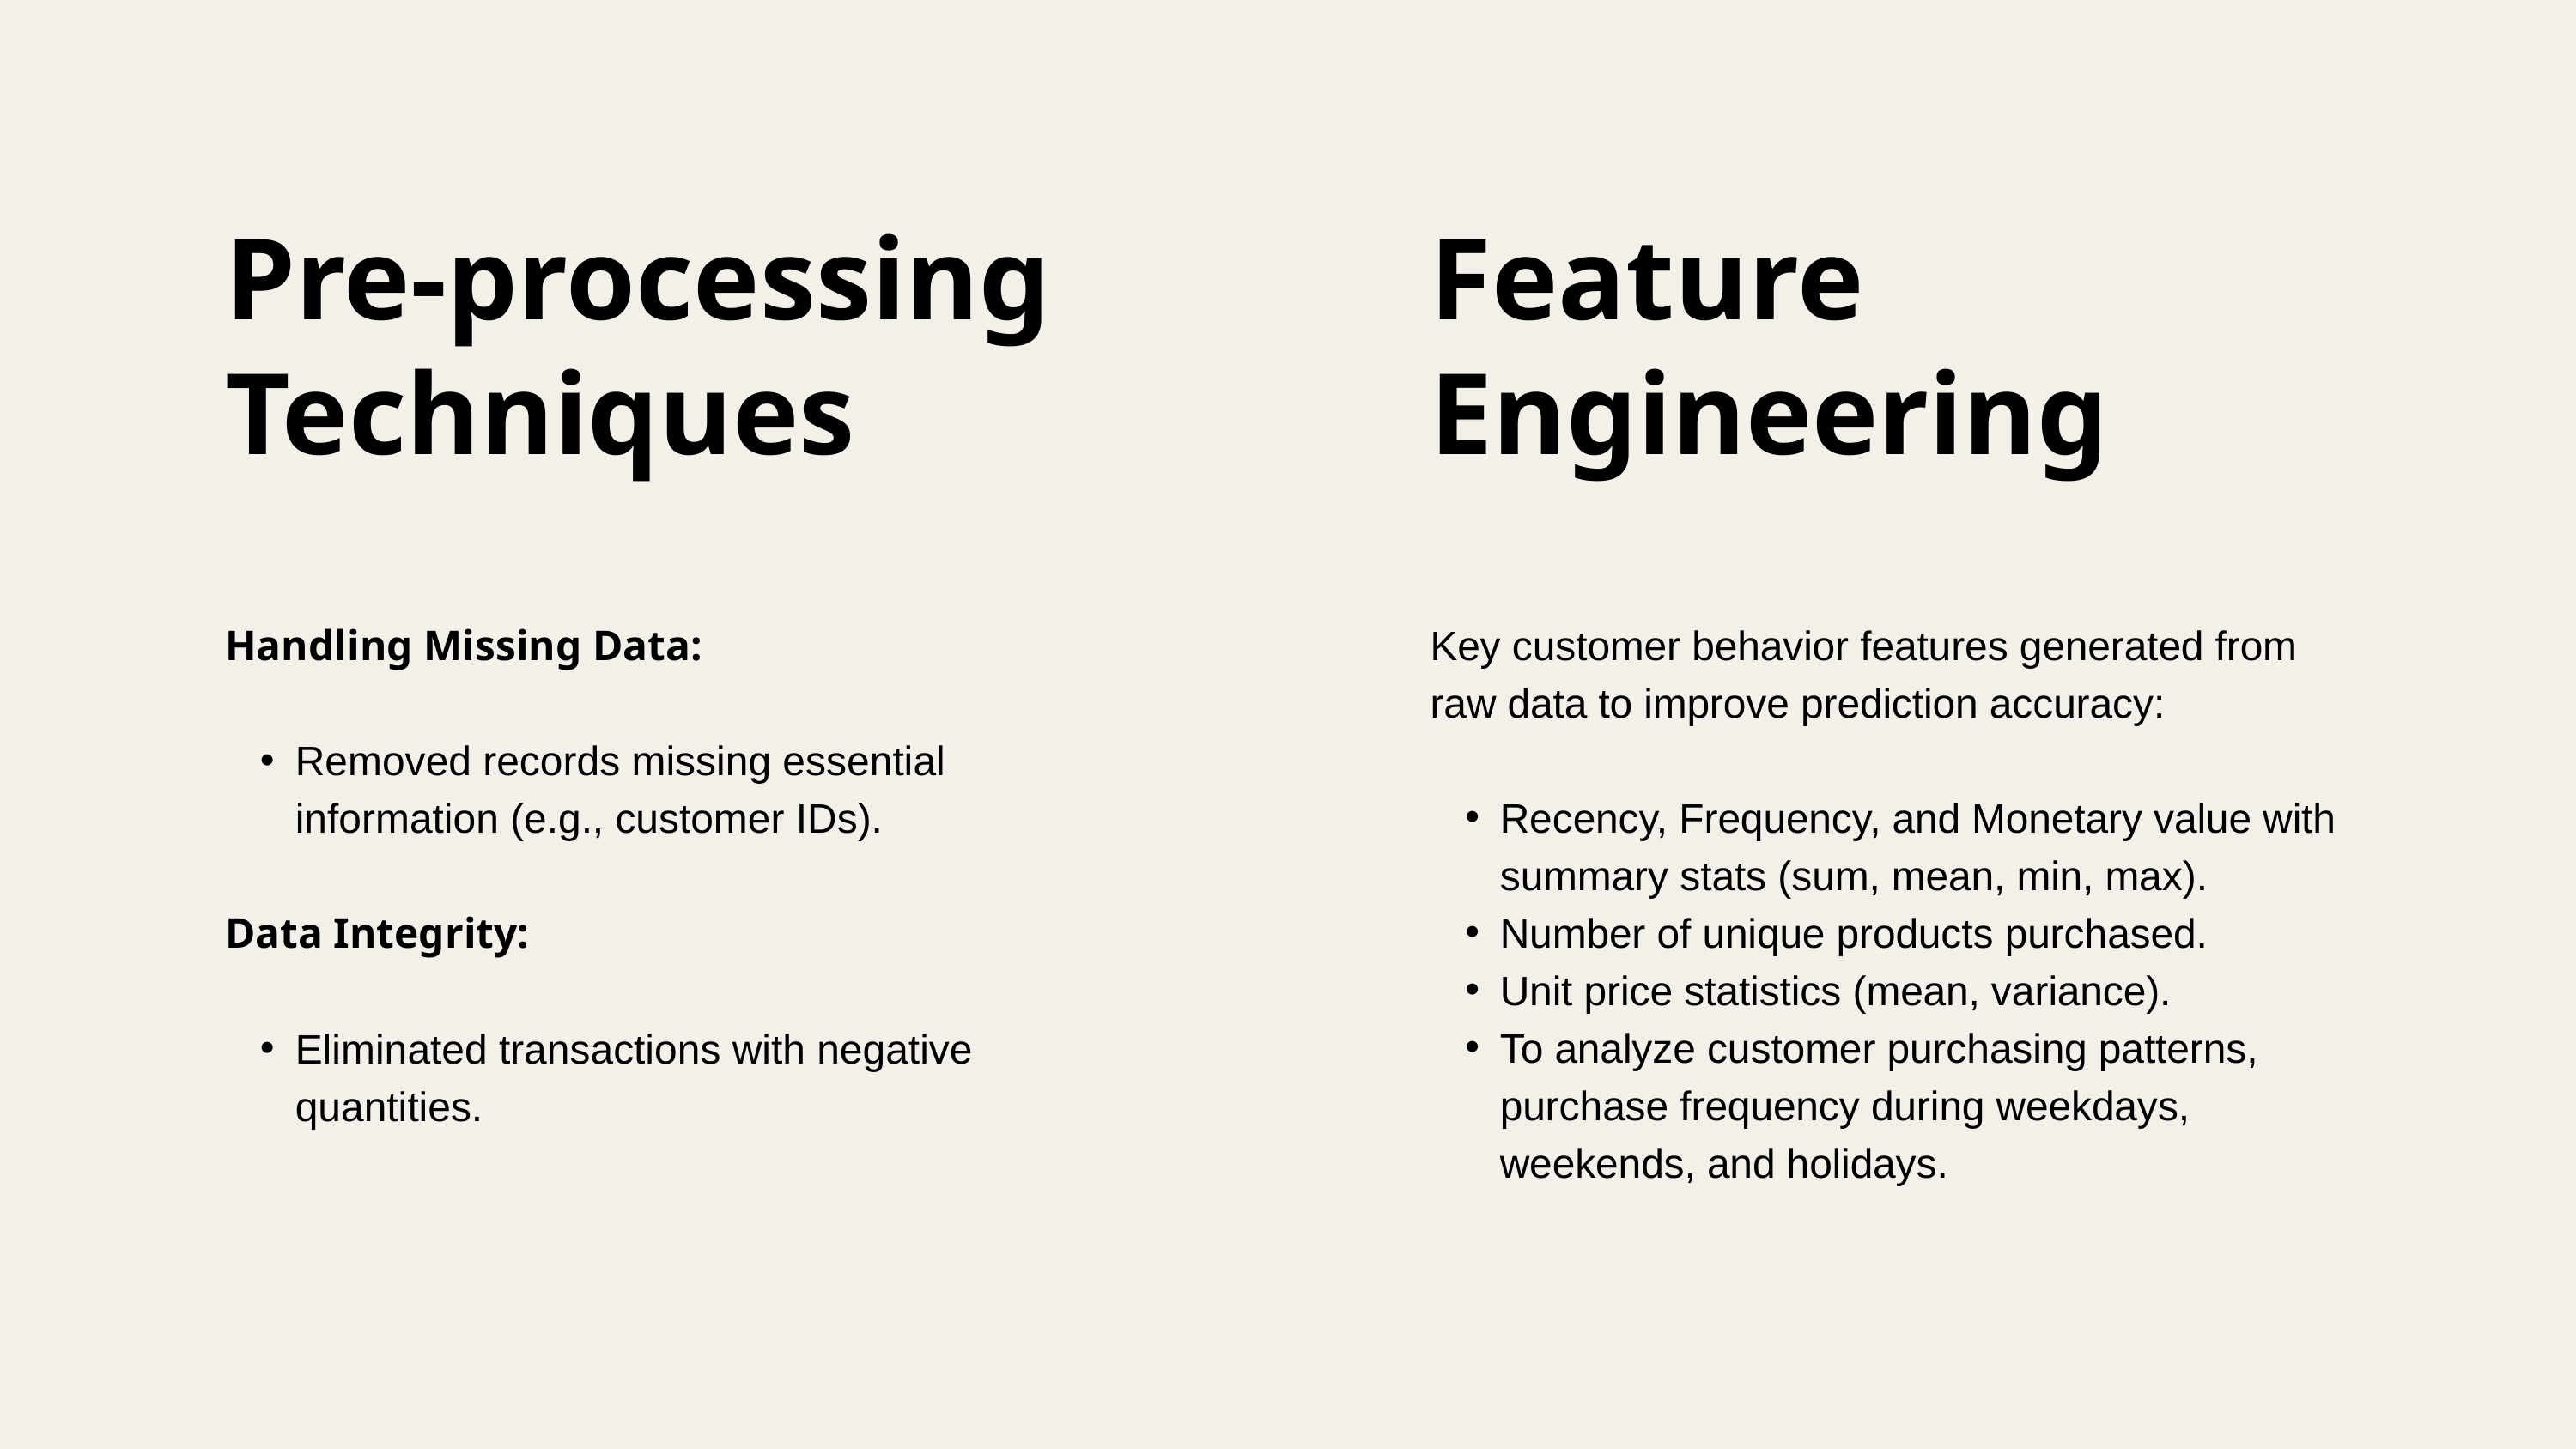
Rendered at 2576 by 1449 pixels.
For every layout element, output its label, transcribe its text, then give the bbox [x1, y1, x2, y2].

text_box Feature Engineering [1430, 208, 2351, 478]
text_box Pre-processing Techniques [225, 208, 1146, 478]
text_box Key customer behavior features generated from raw data to improve prediction accuracy: Recency, Frequency, and Monetary value with summary stats (sum, mean, min, max). Number of unique products purchased. Unit price statistics (mean, variance). To analyze customer purchasing patterns, purchase frequency during weekdays, weekends, and holidays. [1430, 610, 2351, 1186]
text_box Handling Missing Data: Removed records missing essential information (e.g., customer IDs). Data Integrity: Eliminated transactions with negative quantities. [225, 610, 1146, 1130]
